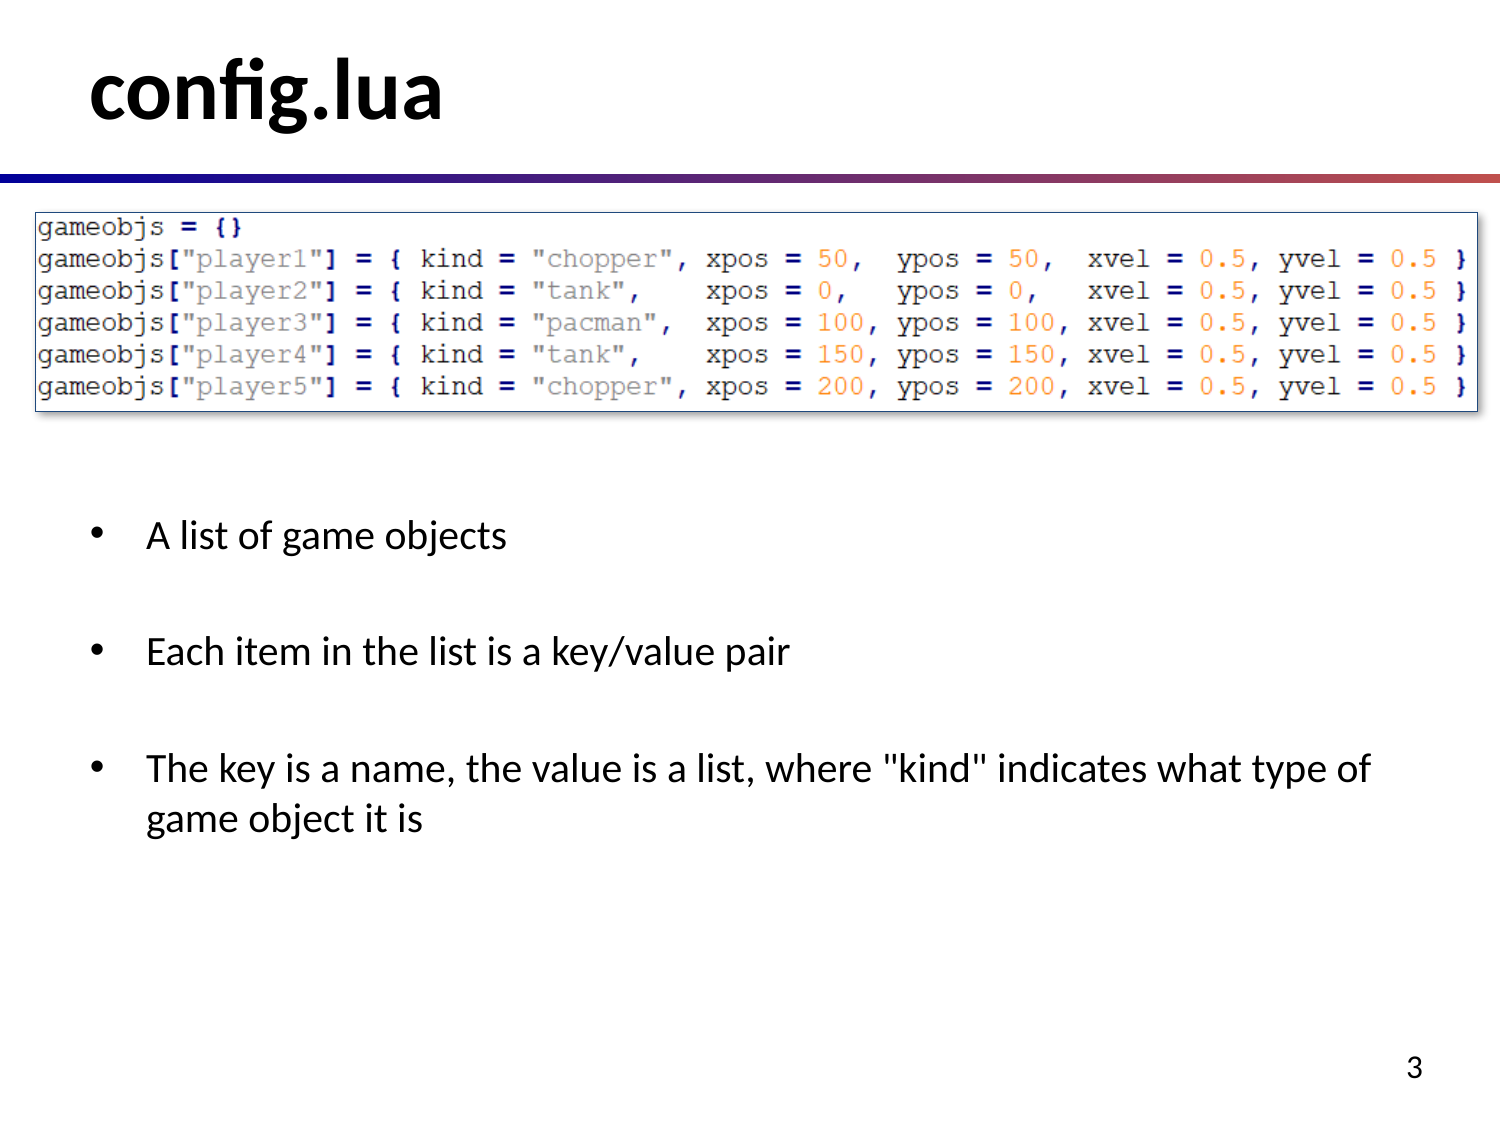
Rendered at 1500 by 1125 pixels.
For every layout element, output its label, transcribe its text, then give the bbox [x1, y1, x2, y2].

picture [34, 212, 1478, 413]
list A list of game objects Each item in the list is a key/value pair The key is a name, the value is a list, where "kind" indicates what type of game object it is [75, 500, 1425, 1025]
title config.lua [75, 24, 1438, 150]
